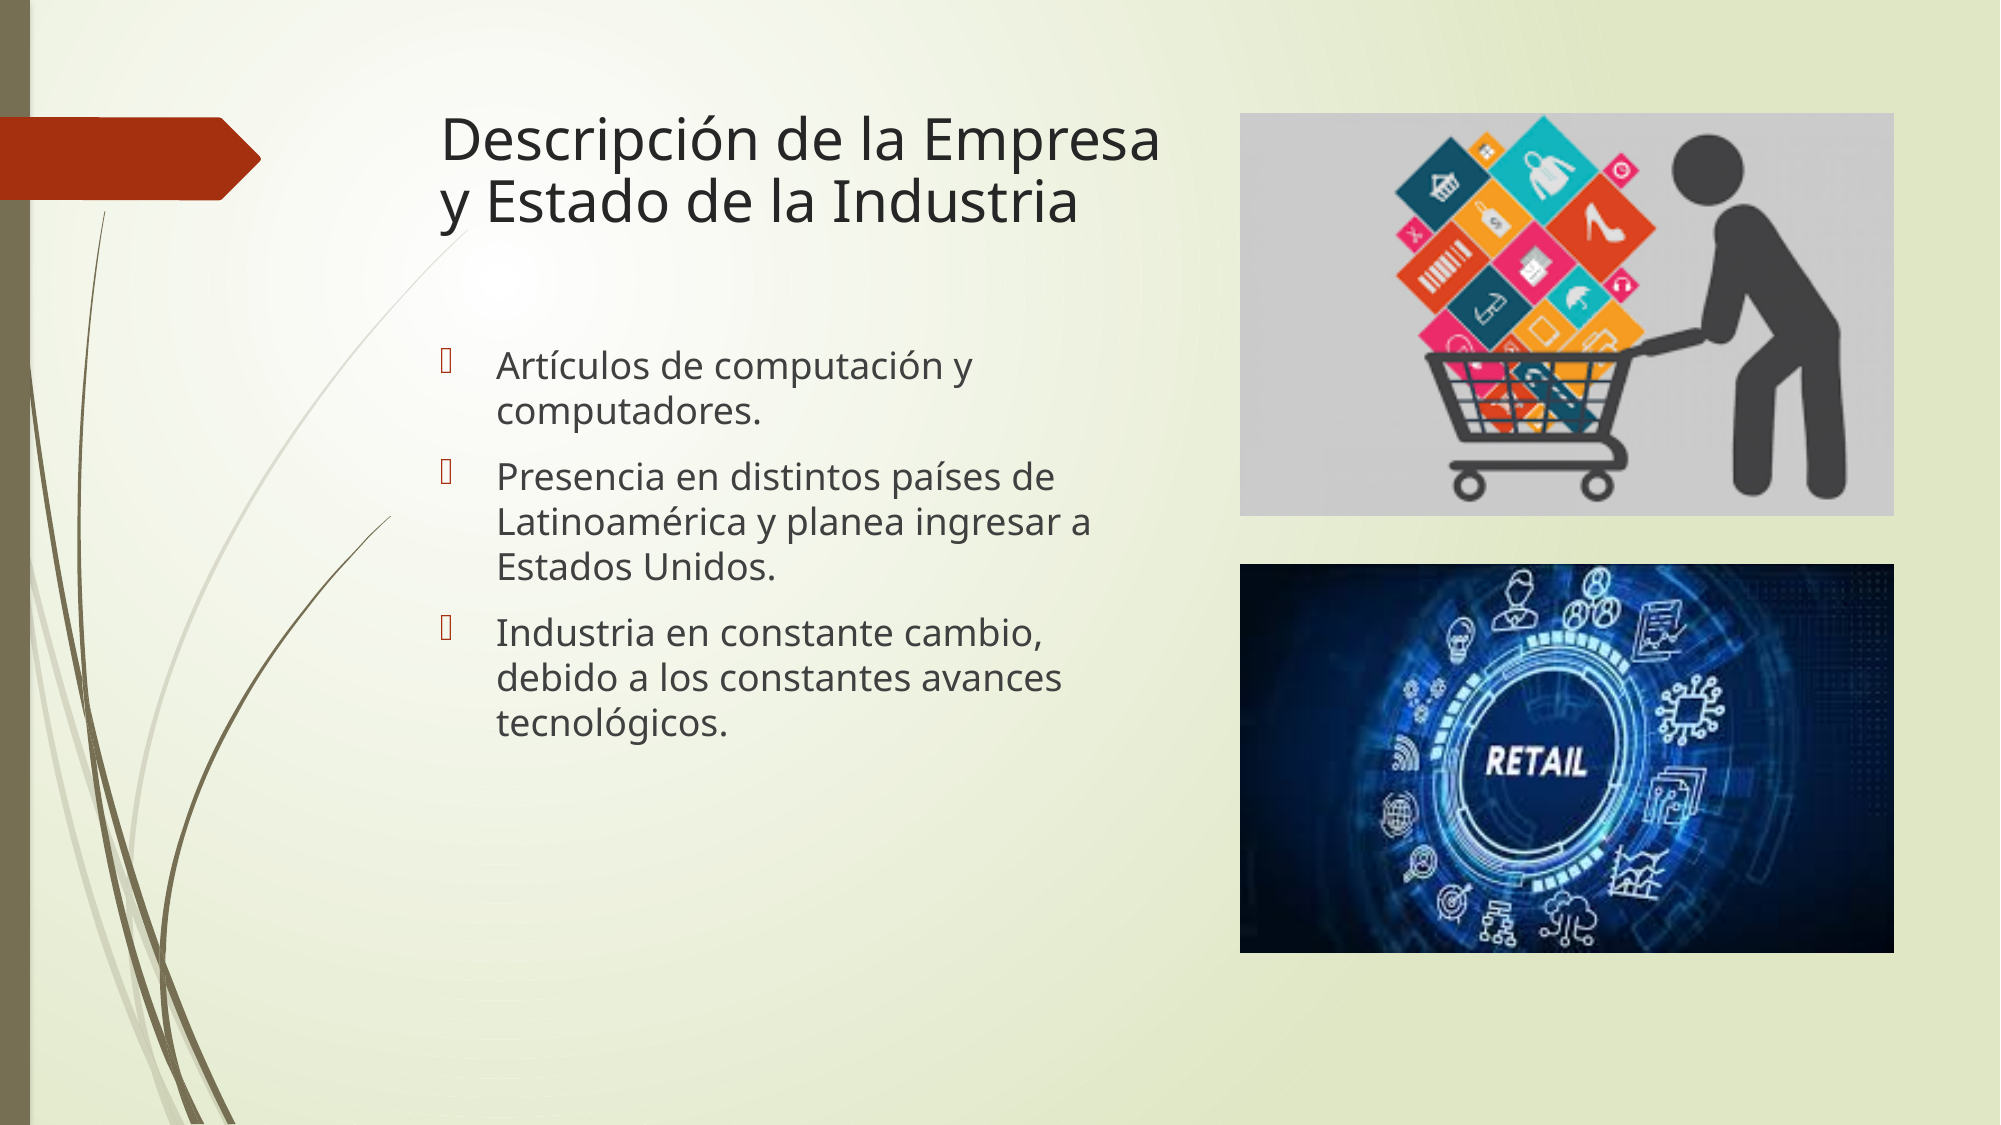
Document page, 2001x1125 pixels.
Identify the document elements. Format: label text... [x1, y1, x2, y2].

list Artículos de computación y computadores. Presencia en distintos países de Latinoamérica y planea ingresar a Estados Unidos. Industria en constante cambio, debido a los constantes avances tecnológicos. [424, 334, 1186, 970]
picture [1240, 113, 1894, 516]
title Descripción de la Empresa y Estado de la Industria [425, 102, 1186, 313]
picture [1240, 563, 1894, 953]
